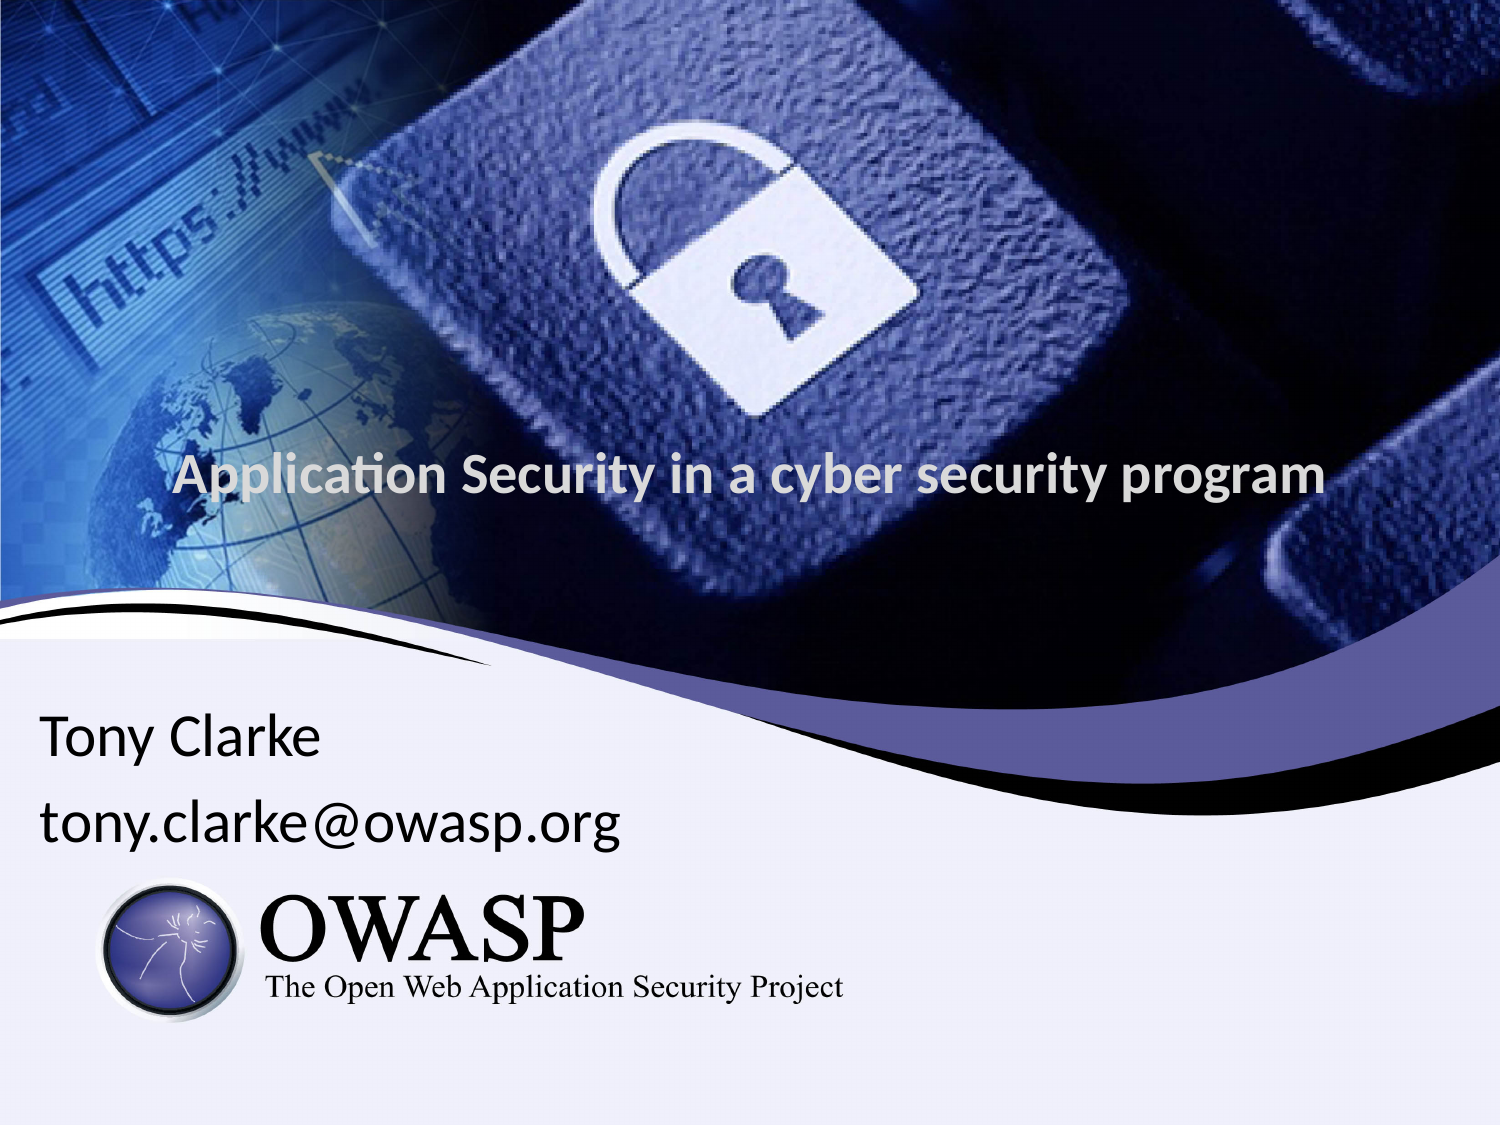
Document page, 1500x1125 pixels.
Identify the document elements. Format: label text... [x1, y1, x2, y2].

title Application Security in a cyber security program [112, 349, 1388, 591]
subtitle Tony Clarke tony.clarke@owasp.org [24, 687, 838, 863]
picture [0, 0, 1500, 1125]
